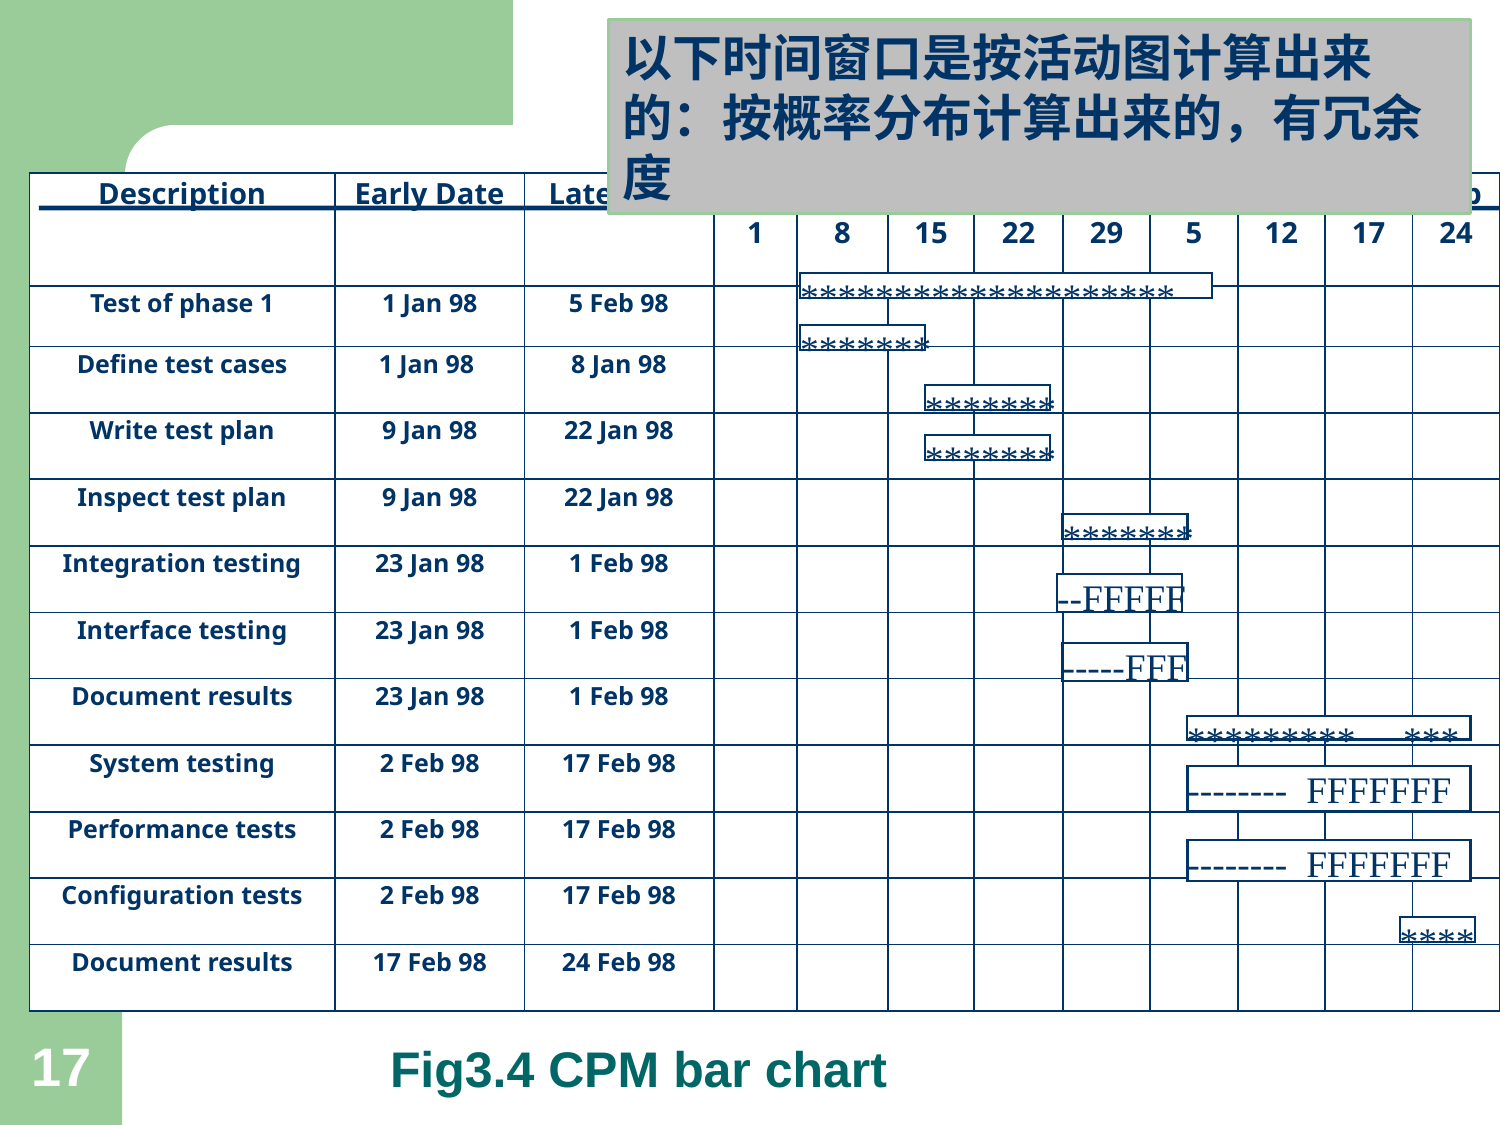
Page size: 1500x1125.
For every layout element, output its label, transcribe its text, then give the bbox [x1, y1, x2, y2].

table_cell [715, 414, 796, 478]
table_cell [1239, 882, 1324, 944]
table_cell 17 Feb 98 [525, 879, 713, 944]
table_cell [1151, 945, 1237, 1010]
table_cell 17 Feb 98 [525, 813, 713, 877]
table_cell [798, 547, 887, 612]
table_cell Test of phase 1 [30, 287, 334, 346]
table_cell 5 Feb 98 [525, 287, 713, 346]
table_cell [1151, 287, 1237, 346]
text_box ******* [924, 434, 1050, 460]
table_header Early Date [336, 174, 524, 208]
text_box ********* *** [1186, 715, 1471, 740]
table_cell [1413, 480, 1499, 545]
table_cell [975, 547, 1062, 612]
text_box ******************** [800, 273, 1213, 299]
table_cell [1064, 347, 1149, 412]
table_cell [1064, 547, 1149, 574]
table_cell [1239, 480, 1324, 545]
slide_number 17 [13, 1024, 111, 1106]
table_cell 23 Jan 98 [336, 679, 524, 744]
table_header Jan 8 [798, 214, 887, 285]
table_cell [1151, 679, 1237, 744]
table_cell [1064, 480, 1149, 513]
table_header Late Date [525, 209, 713, 285]
table_cell [889, 813, 973, 877]
table_cell [975, 414, 1062, 478]
table_cell [1151, 347, 1237, 412]
text_box ******* [924, 384, 1050, 410]
table_cell [1326, 813, 1412, 839]
table_cell System testing [30, 746, 334, 811]
table_cell [1326, 613, 1412, 678]
table_cell [798, 287, 887, 346]
table_cell [889, 299, 973, 346]
table_cell [1064, 879, 1149, 944]
table_cell [798, 879, 887, 944]
table_cell Inspect test plan [30, 480, 334, 545]
table_cell 2 Feb 98 [336, 746, 524, 811]
table_cell [715, 813, 796, 877]
table_cell [1413, 746, 1499, 811]
table_cell 24 Feb 98 [525, 945, 713, 1010]
table_cell [715, 287, 796, 346]
table_cell [889, 746, 973, 811]
table_cell Define test cases [30, 347, 334, 412]
table_cell [798, 746, 887, 811]
table_cell 1 Jan 98 [336, 287, 524, 346]
table_header Jan 22 [975, 214, 1062, 273]
table_cell [798, 813, 887, 877]
text_box -------- FFFFFFF [1187, 765, 1471, 811]
table_cell 2 Feb 98 [336, 813, 524, 877]
table_header Early Date [336, 209, 524, 285]
table_cell [975, 613, 1062, 678]
table_cell [1064, 945, 1149, 1010]
table_cell [1326, 945, 1412, 1010]
table_cell [1413, 414, 1499, 478]
table_cell [798, 613, 887, 678]
table_cell [889, 480, 973, 545]
table_cell [1413, 547, 1499, 612]
table_header Jan 29 [1064, 214, 1149, 273]
table_cell [975, 299, 1062, 346]
table_cell [1151, 414, 1237, 478]
table_cell [715, 879, 796, 944]
table_cell 17 Feb 98 [525, 746, 713, 811]
table_cell 9 Jan 98 [336, 414, 524, 478]
table_cell [715, 547, 796, 612]
table_cell [1239, 679, 1324, 715]
table_cell [1064, 681, 1149, 744]
table_cell [798, 480, 887, 545]
table_cell [975, 945, 1062, 1010]
table_header Late Date [525, 174, 608, 208]
table_cell [798, 679, 887, 744]
table_header Description [30, 174, 334, 285]
table_cell Performance tests [30, 813, 334, 877]
table_cell [975, 746, 1062, 811]
table_cell Write test plan [30, 414, 334, 478]
text_box **** [1399, 916, 1475, 942]
table_cell [1326, 480, 1412, 545]
table_cell [1239, 547, 1324, 612]
table_header Feb 12 [1239, 214, 1324, 285]
table_cell 17 Feb 98 [336, 945, 524, 1010]
table_cell [1151, 746, 1237, 811]
table_cell 9 Jan 98 [336, 480, 524, 545]
table_cell Interface testing [30, 613, 334, 678]
table_cell 22 Jan 98 [525, 480, 713, 545]
text_box -------- FFFFFFF [1187, 839, 1471, 882]
table_cell [1064, 746, 1149, 811]
table_cell [1064, 299, 1149, 346]
table_cell [889, 679, 973, 744]
table_cell [889, 945, 973, 1010]
table_cell [889, 414, 973, 478]
table_cell [889, 879, 973, 944]
table_cell [1064, 539, 1149, 545]
table_cell 22 Jan 98 [525, 414, 713, 478]
table_cell [1326, 547, 1412, 612]
table_cell 1 Feb 98 [525, 679, 713, 744]
table_cell 1 Feb 98 [525, 547, 713, 612]
table_cell [975, 347, 1062, 412]
table_cell [1151, 547, 1237, 612]
table_cell [798, 347, 887, 412]
table_cell Document results [30, 945, 334, 1010]
table_cell [889, 547, 973, 612]
table_cell Integration testing [30, 547, 334, 612]
table_cell [715, 945, 796, 1010]
table_cell [1326, 740, 1412, 744]
table_cell [1064, 813, 1149, 877]
table_header Jan 1 [715, 214, 796, 285]
table_header Feb 5 [1151, 214, 1237, 285]
table_cell [715, 746, 796, 811]
table_cell [1239, 347, 1324, 412]
table_cell [1151, 480, 1237, 545]
table_cell [975, 480, 1062, 545]
table_cell [1413, 347, 1499, 412]
table_cell 1 Jan 98 [336, 347, 524, 412]
text_box 以下时间窗口是按活动图计算出来的：按概率分布计算出来的，有冗余度 [608, 19, 1471, 214]
table_cell [715, 679, 796, 744]
table_cell 1 Feb 98 [525, 613, 713, 678]
table_cell Document results [30, 679, 334, 744]
table_cell [889, 347, 973, 412]
table_cell [1326, 746, 1412, 765]
table_cell [1239, 613, 1324, 678]
table_cell 23 Jan 98 [336, 613, 524, 678]
table_cell [975, 813, 1062, 877]
table_cell [1413, 679, 1499, 744]
table_cell 23 Jan 98 [336, 547, 524, 612]
table_cell [798, 945, 887, 1010]
table_header Feb 24 [1471, 174, 1499, 208]
text_box -----FFF [1062, 643, 1188, 681]
table_cell [1413, 613, 1499, 678]
table_header Jan 15 [889, 214, 973, 273]
table_cell [1413, 813, 1499, 877]
text_box --FFFFF [1057, 574, 1182, 612]
table_cell [1151, 613, 1237, 678]
table_cell [1413, 287, 1499, 346]
table_cell 2 Feb 98 [336, 879, 524, 944]
text_box ******* [800, 324, 925, 350]
table_header Feb 24 [1413, 209, 1499, 285]
table_cell [715, 613, 796, 678]
table_cell [1326, 679, 1412, 715]
table_cell [1326, 347, 1412, 412]
table_cell [1239, 813, 1324, 839]
table_cell [1239, 287, 1324, 346]
title Fig3.4 CPM bar chart [375, 1030, 1306, 1106]
table_cell [1239, 414, 1324, 478]
text_box ******* [1062, 513, 1188, 539]
table_cell [1239, 740, 1324, 744]
table_cell [1064, 414, 1149, 478]
table_cell [1064, 613, 1149, 643]
table_cell [975, 879, 1062, 944]
table_cell [1326, 287, 1412, 346]
table_cell Configuration tests [30, 879, 334, 944]
table_cell [1151, 813, 1237, 877]
table_cell [1151, 879, 1237, 944]
table_cell [889, 613, 973, 678]
table_cell [1413, 945, 1499, 1010]
table_cell [1413, 879, 1499, 944]
table_cell [1326, 882, 1412, 944]
table_cell [798, 414, 887, 478]
table_cell [1239, 945, 1324, 1010]
table_cell [715, 480, 796, 545]
table_cell [1239, 746, 1324, 765]
table_cell [1326, 414, 1412, 478]
table_cell 8 Jan 98 [525, 347, 713, 412]
table_cell [975, 679, 1062, 744]
table_header Feb 17 [1326, 214, 1412, 285]
table_cell [715, 347, 796, 412]
